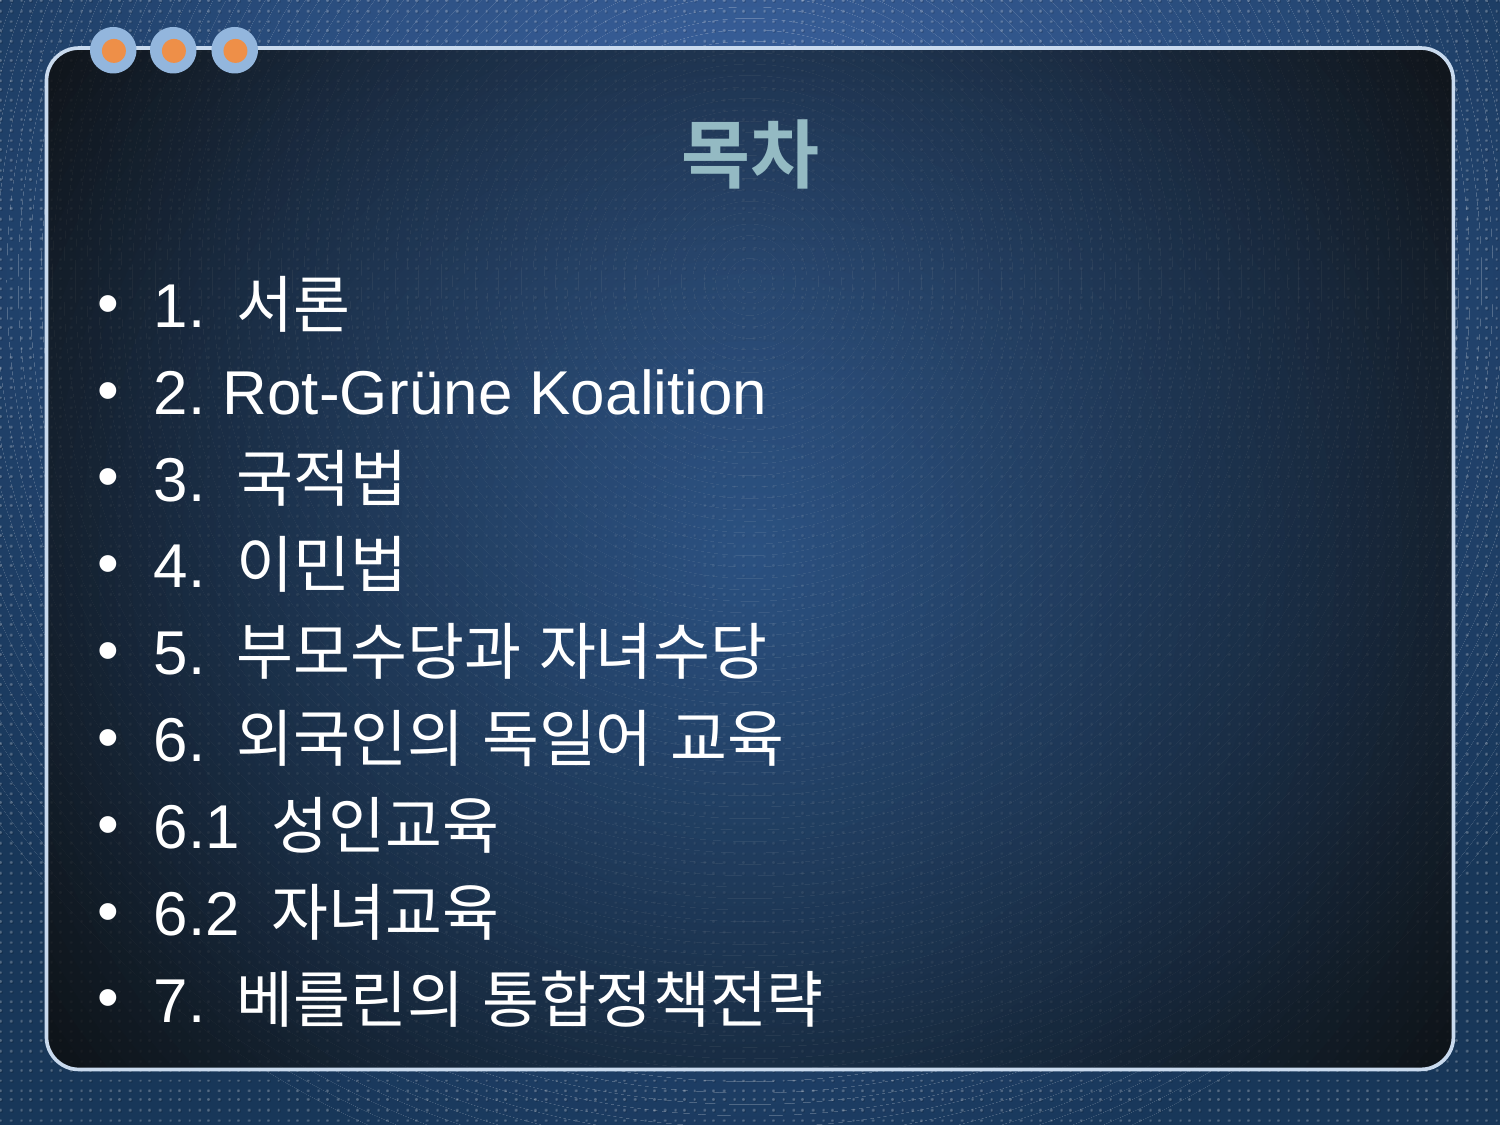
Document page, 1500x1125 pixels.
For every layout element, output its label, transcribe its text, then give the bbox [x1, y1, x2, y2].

list 1. 서론 2. Rot-Grüne Koalition 3. 국적법 4. 이민법 5. 부모수당과 자녀수당 6. 외국인의 독일어 교육 6.1 성인교육 6.2 자녀교육 7. 베를린의 통합정책전략 [82, 258, 1415, 1050]
title 목차 [82, 75, 1419, 231]
